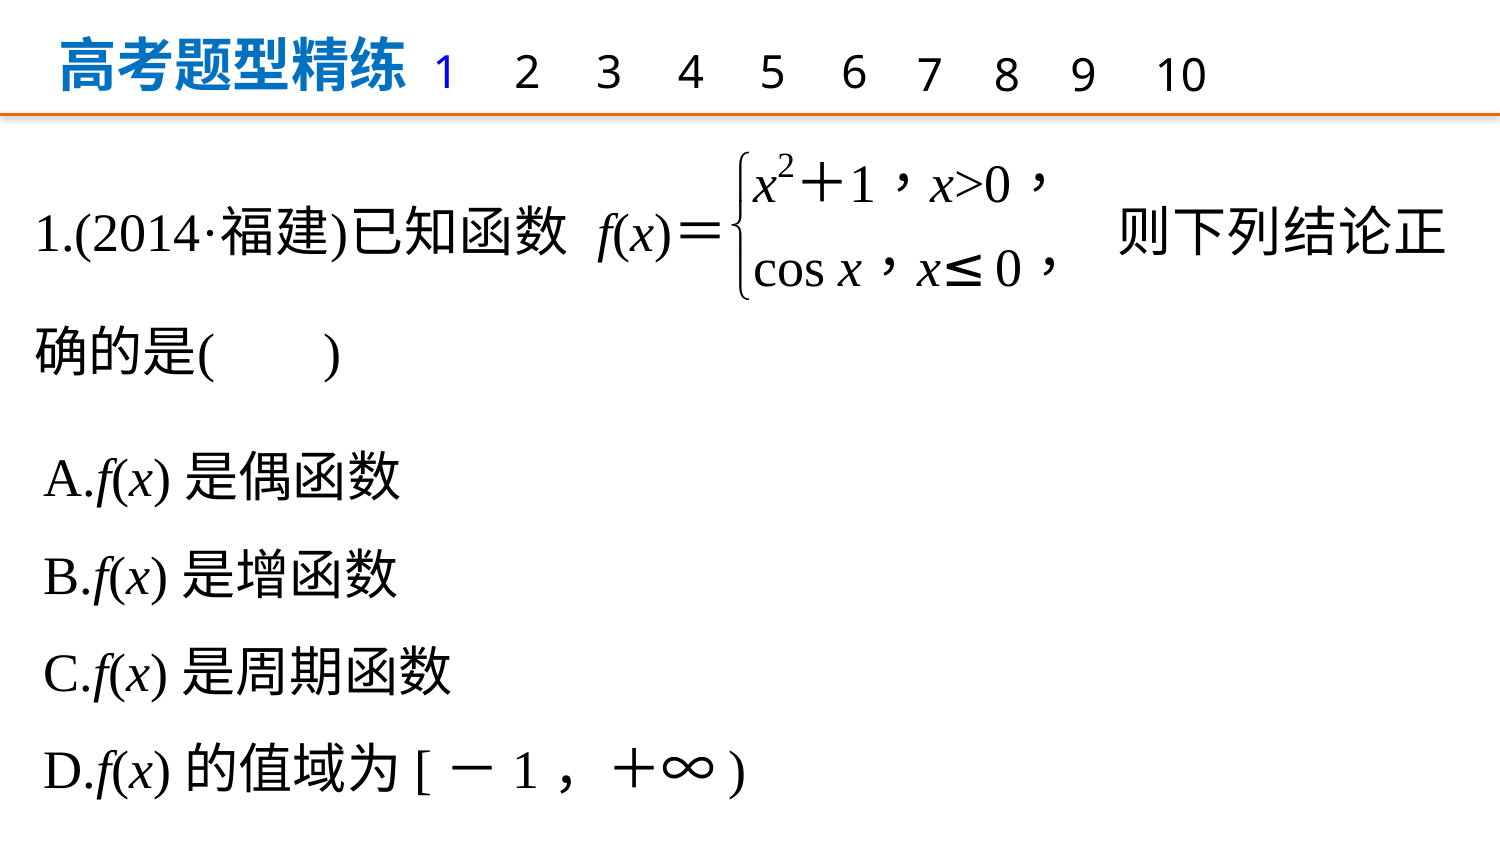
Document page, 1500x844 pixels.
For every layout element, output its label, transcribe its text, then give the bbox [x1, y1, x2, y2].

text_box 3 [574, 38, 644, 109]
text_box 高考题型精练 [43, 20, 423, 105]
text_box 5 [738, 38, 808, 109]
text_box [34, 138, 1448, 415]
text_box 1 [410, 38, 481, 109]
text_box 8 [972, 41, 1042, 112]
text_box 7 [895, 41, 965, 112]
text_box 6 [819, 38, 890, 109]
text_box 4 [656, 38, 726, 109]
text_box 10 [1125, 41, 1237, 112]
text_box A.f(x)是偶函数 B.f(x)是增函数 C.f(x)是周期函数 D.f(x)的值域为[－1，＋∞) [29, 417, 1447, 808]
text_box 9 [1048, 41, 1119, 112]
text_box 2 [492, 38, 563, 109]
